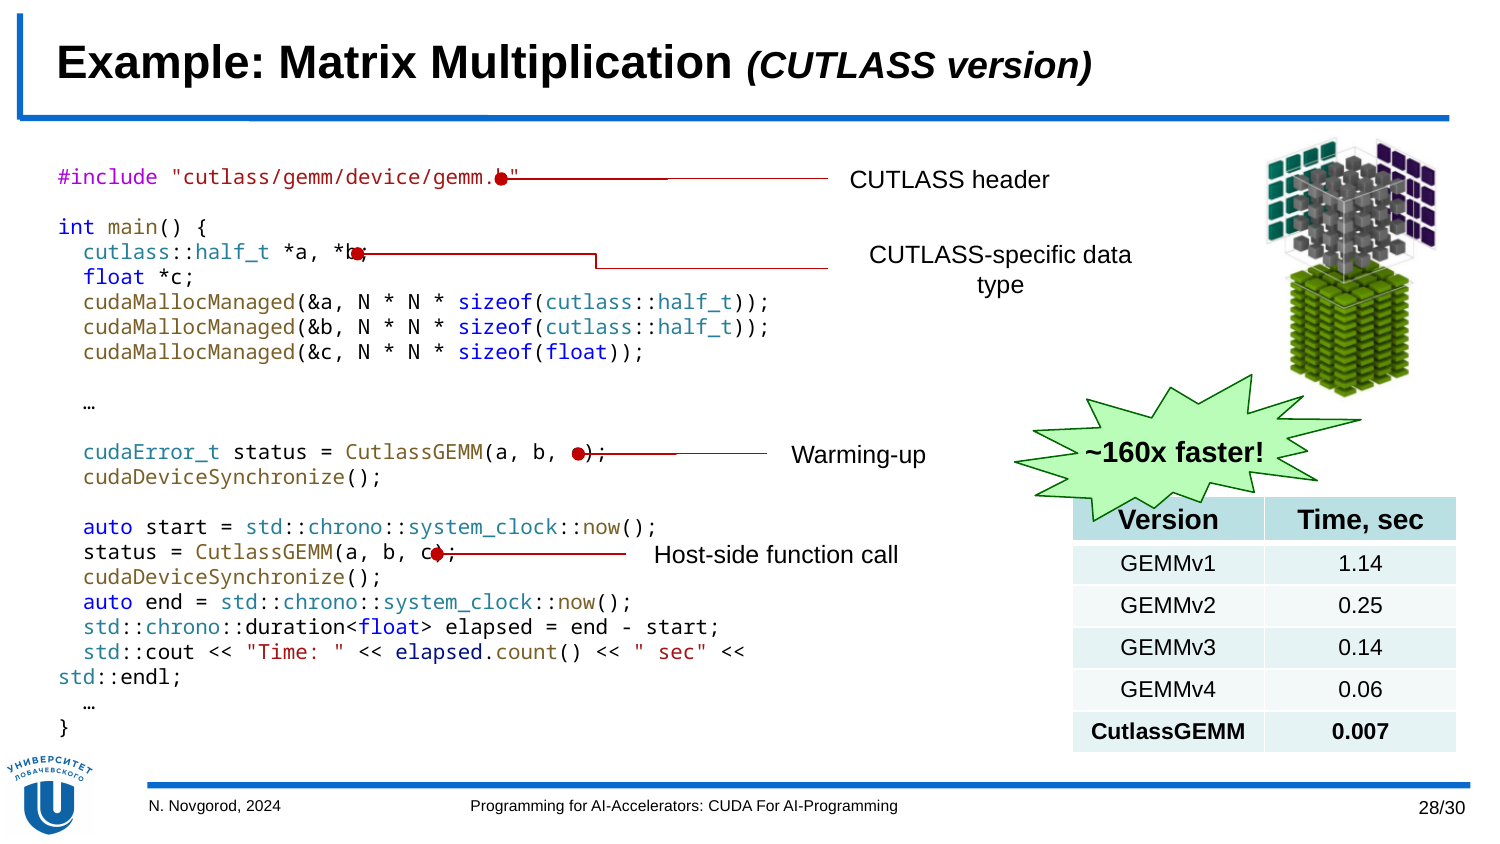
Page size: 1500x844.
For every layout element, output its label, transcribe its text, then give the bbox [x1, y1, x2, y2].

title Example: Matrix Multiplication (CUTLASS version) [41, 25, 1475, 95]
picture [1257, 133, 1446, 403]
slide_number N. Novgorod, 2024 [133, 788, 445, 844]
text_box [431, 548, 443, 561]
table_header Time, sec [1265, 497, 1456, 540]
table_cell 1.14 [1265, 546, 1456, 584]
text_box [351, 247, 364, 260]
table_cell CutlassGEMM [1073, 712, 1264, 752]
table_cell GEMMv2 [1073, 586, 1264, 626]
picture [5, 755, 94, 836]
table_cell GEMMv1 [1073, 546, 1264, 584]
text_box [495, 173, 507, 185]
text_box Host-side function call [626, 531, 928, 577]
text_box #include "cutlass/gemm/device/gemm.h" int main() { cutlass::half_t *a, *b; float *c; cudaMallocManaged(&a, N * N * sizeof(cutlass::half_t)); cudaMallocManaged(&b, N * N * sizeof(cutlass::half_t)); cudaMallocManaged(&c, N * N * sizeof(float)); … cudaError_t status = CutlassGEMM(a, b, c); cudaDeviceSynchronize(); auto start = std::chrono::system_clock::now(); status = CutlassGEMM(a, b, c); cudaDeviceSynchronize(); auto end = std::chrono::system_clock::now(); std::chrono::duration<float> elapsed = end - start; std::cout << "Time: " << elapsed.count() << " sec" << std::endl; … } [43, 156, 835, 746]
slide_number 28/30 [1338, 788, 1481, 844]
table_header Version [1073, 497, 1264, 540]
table_cell 0.007 [1265, 712, 1456, 752]
text_box CUTLASS-specific data type [827, 231, 1174, 306]
table_cell GEMMv4 [1073, 670, 1264, 710]
text_box [572, 448, 585, 460]
text_box ~160x faster! [1014, 374, 1362, 522]
text_box CUTLASS header [827, 156, 1073, 201]
footer Programming for AI-Accelerators: CUDA For AI-Programming [455, 788, 1329, 844]
text_box Warming-up [767, 431, 951, 477]
table_cell 0.14 [1265, 628, 1456, 668]
table_cell GEMMv3 [1073, 628, 1264, 668]
table_cell 0.25 [1265, 586, 1456, 626]
table_cell 0.06 [1265, 670, 1456, 710]
